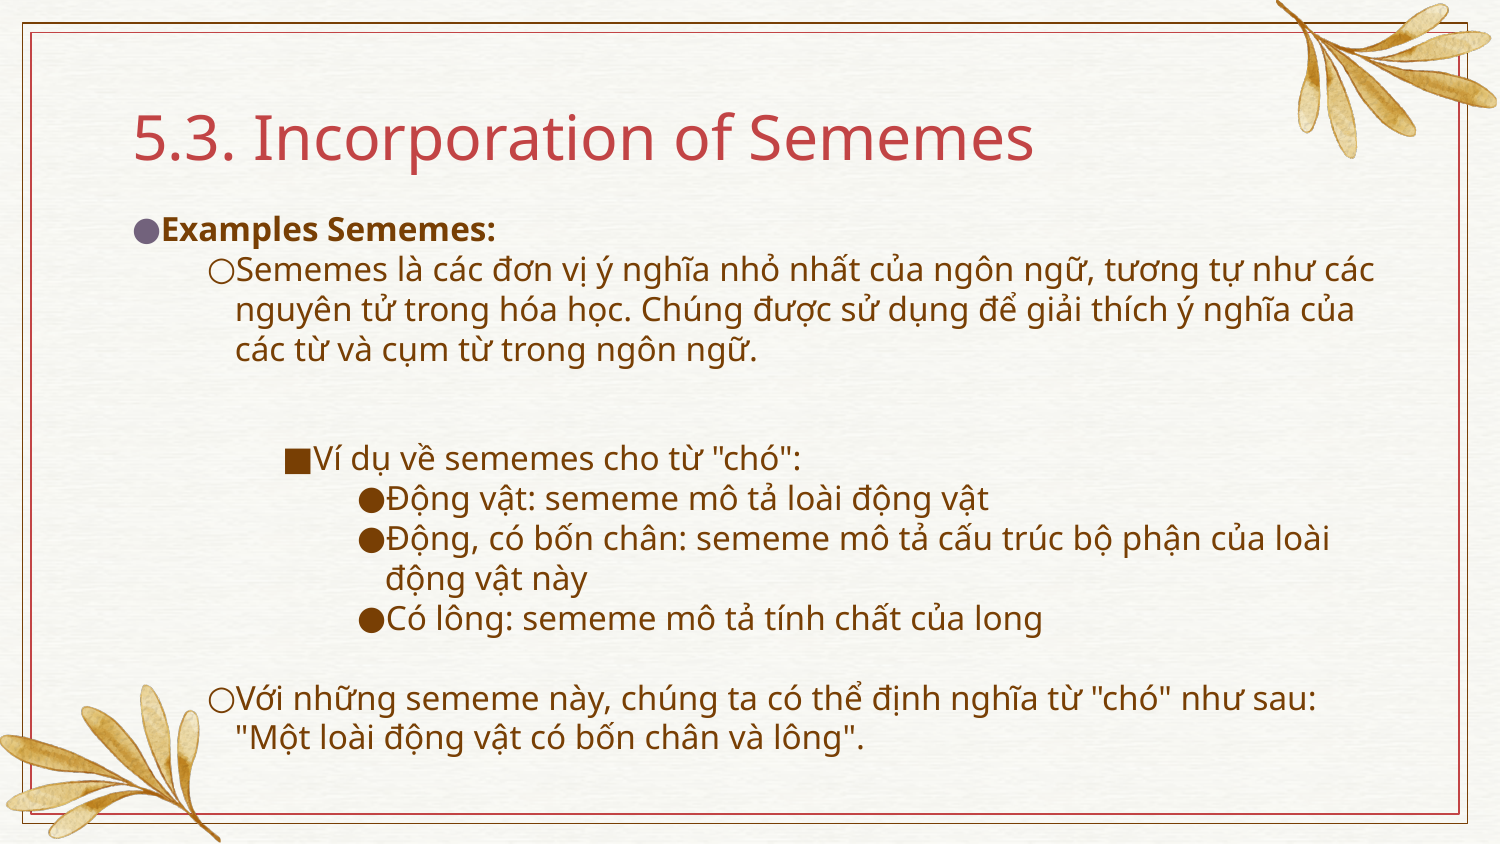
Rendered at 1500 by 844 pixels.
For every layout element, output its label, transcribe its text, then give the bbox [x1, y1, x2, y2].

list Examples Sememes: Sememes là các đơn vị ý nghĩa nhỏ nhất của ngôn ngữ, tương tự như các nguyên tử trong hóa học. Chúng được sử dụng để giải thích ý nghĩa của các từ và cụm từ trong ngôn ngữ. Ví dụ về sememes cho từ "chó": Động vật: sememe mô tả loài động vật Động, có bốn chân: sememe mô tả cấu trúc bộ phận của loài động vật này Có lông: sememe mô tả tính chất của long Với những sememe này, chúng ta có thể định nghĩa từ "chó" như sau: "Một loài động vật có bốn chân và lông". [116, 192, 1394, 682]
title 5.3. Incorporation of Sememes [116, 88, 1383, 183]
picture [0, 0, 1500, 844]
